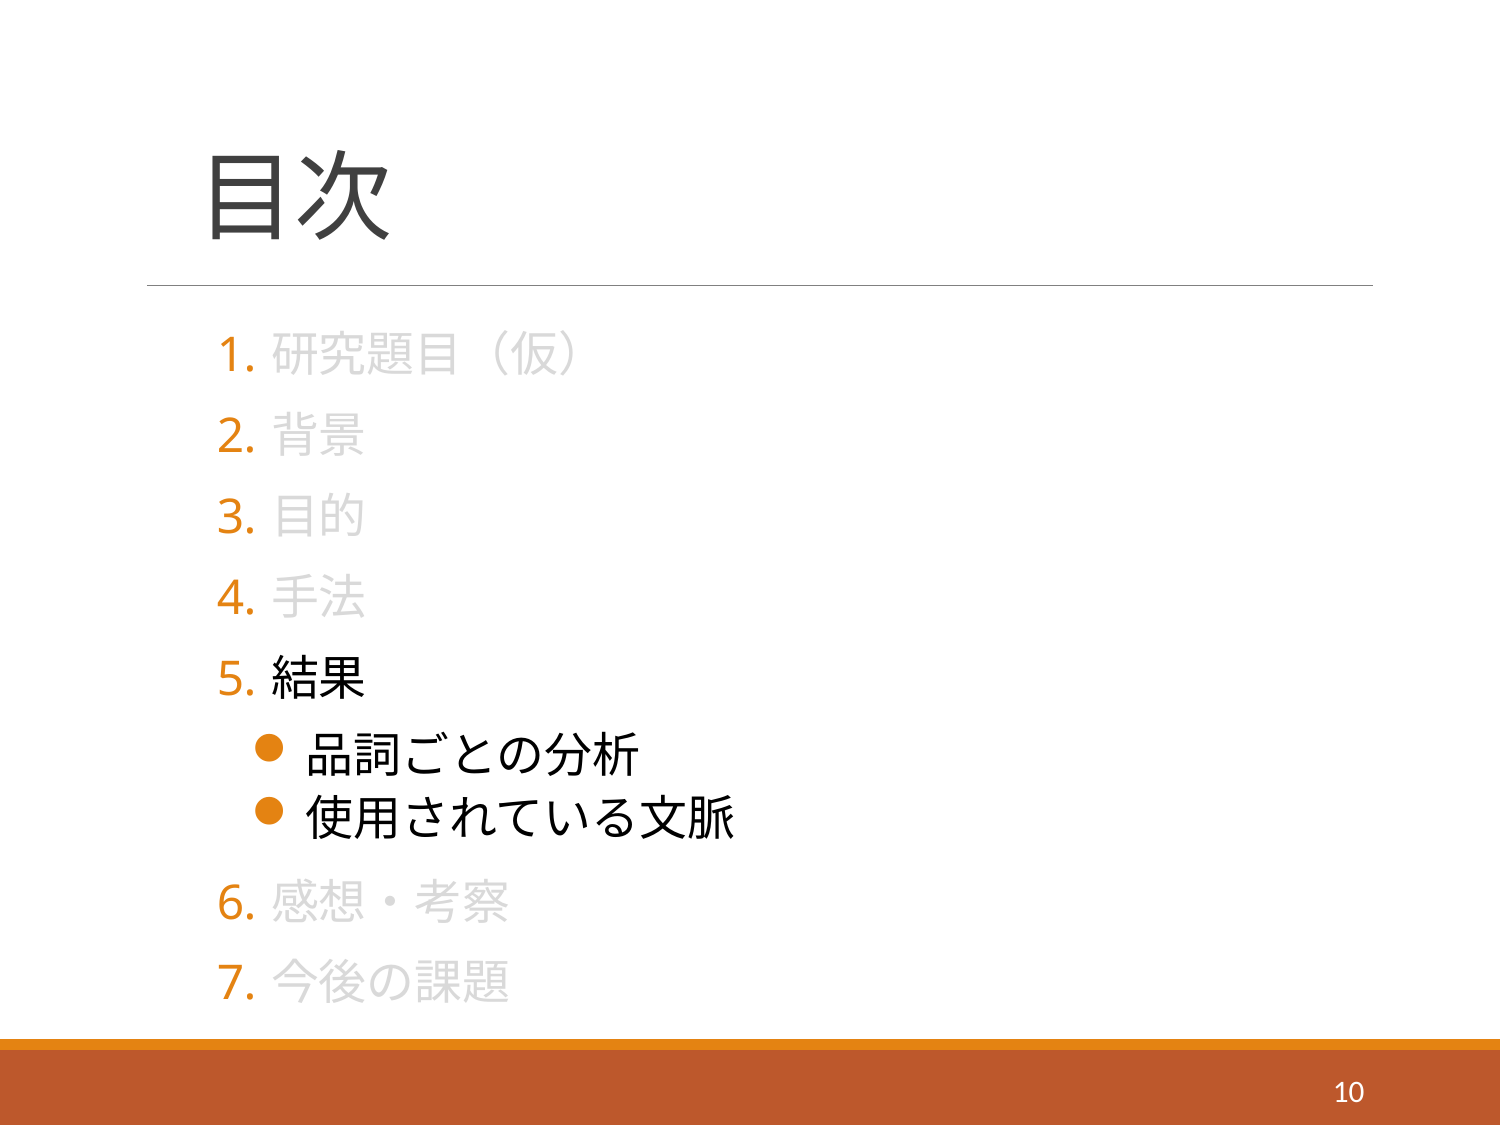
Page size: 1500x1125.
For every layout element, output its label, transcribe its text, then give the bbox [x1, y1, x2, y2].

slide_number 10 [1218, 1059, 1380, 1120]
list 研究題目（仮） 背景 目的 手法 結果 品詞ごとの分析 使用されている文脈 感想・考察 今後の課題 [216, 304, 1217, 1020]
title 目次 [182, 145, 1111, 261]
